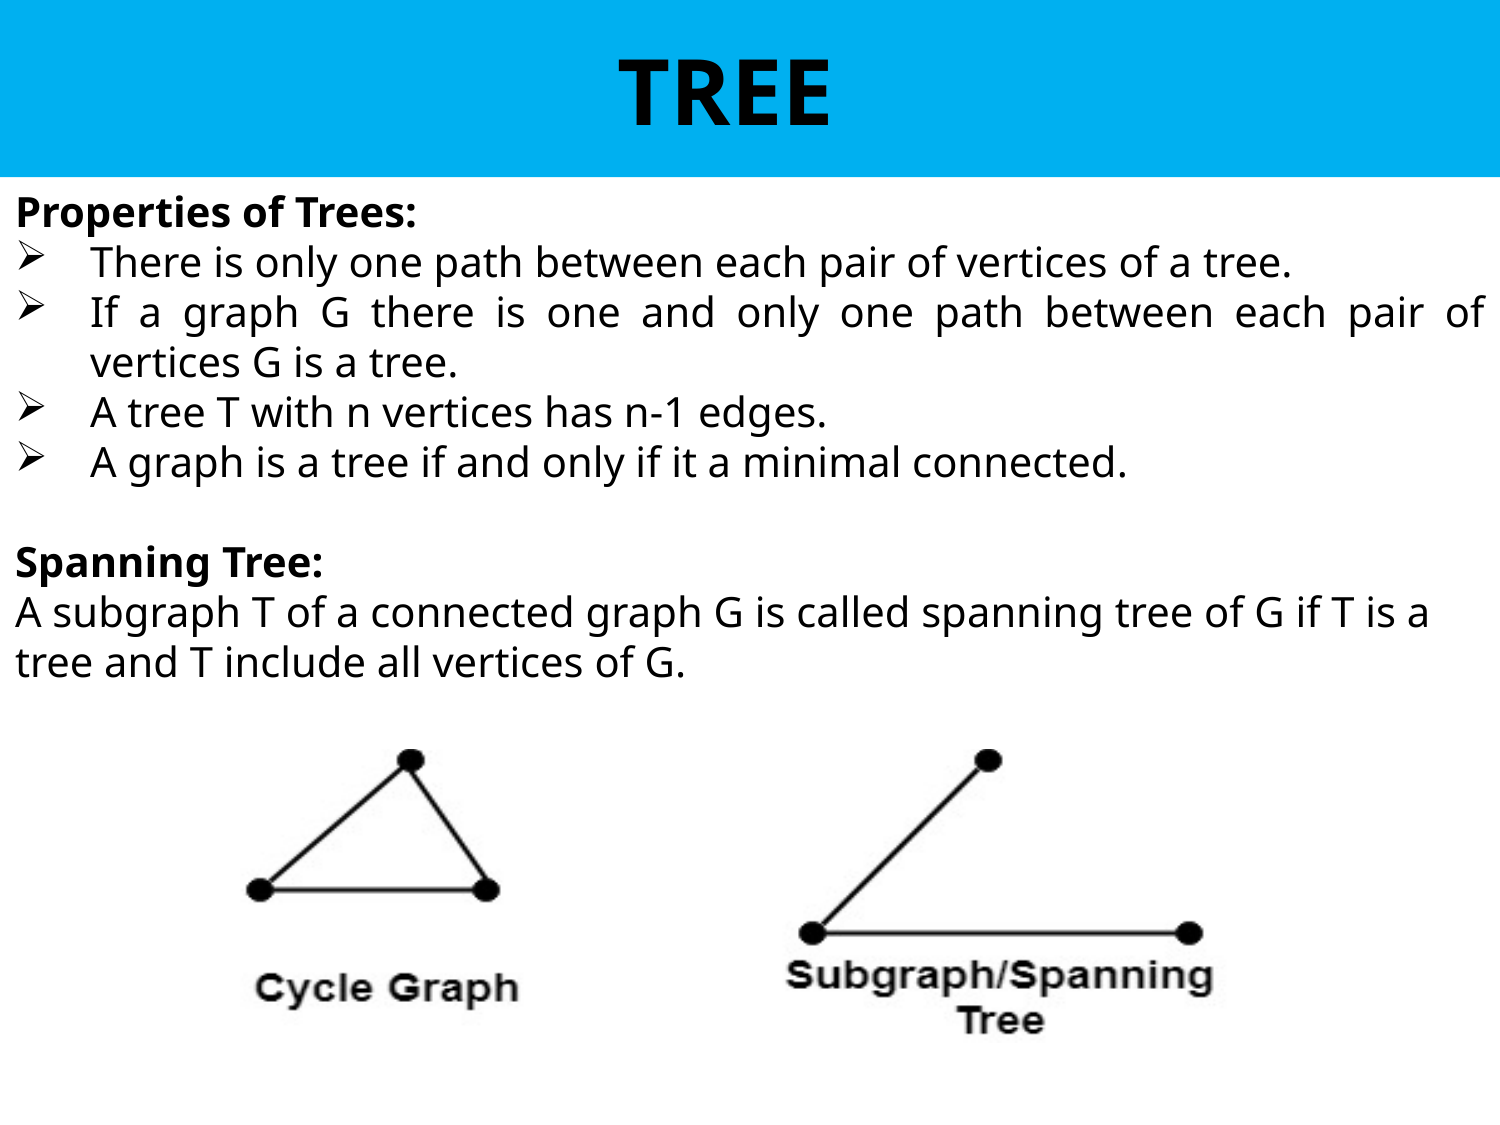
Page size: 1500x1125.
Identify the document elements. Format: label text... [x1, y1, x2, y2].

text_box Properties of Trees: There is only one path between each pair of vertices of a tree. If a graph G there is one and only one path between each pair of vertices G is a tree. A tree T with n vertices has n-1 edges. A graph is a tree if and only if it a minimal connected. Spanning Tree: A subgraph T of a connected graph G is called spanning tree of G if T is a tree and T include all vertices of G. [0, 178, 1500, 744]
picture [222, 749, 1255, 1044]
text_box [0, 744, 1500, 1125]
title TREE [0, 0, 1500, 175]
